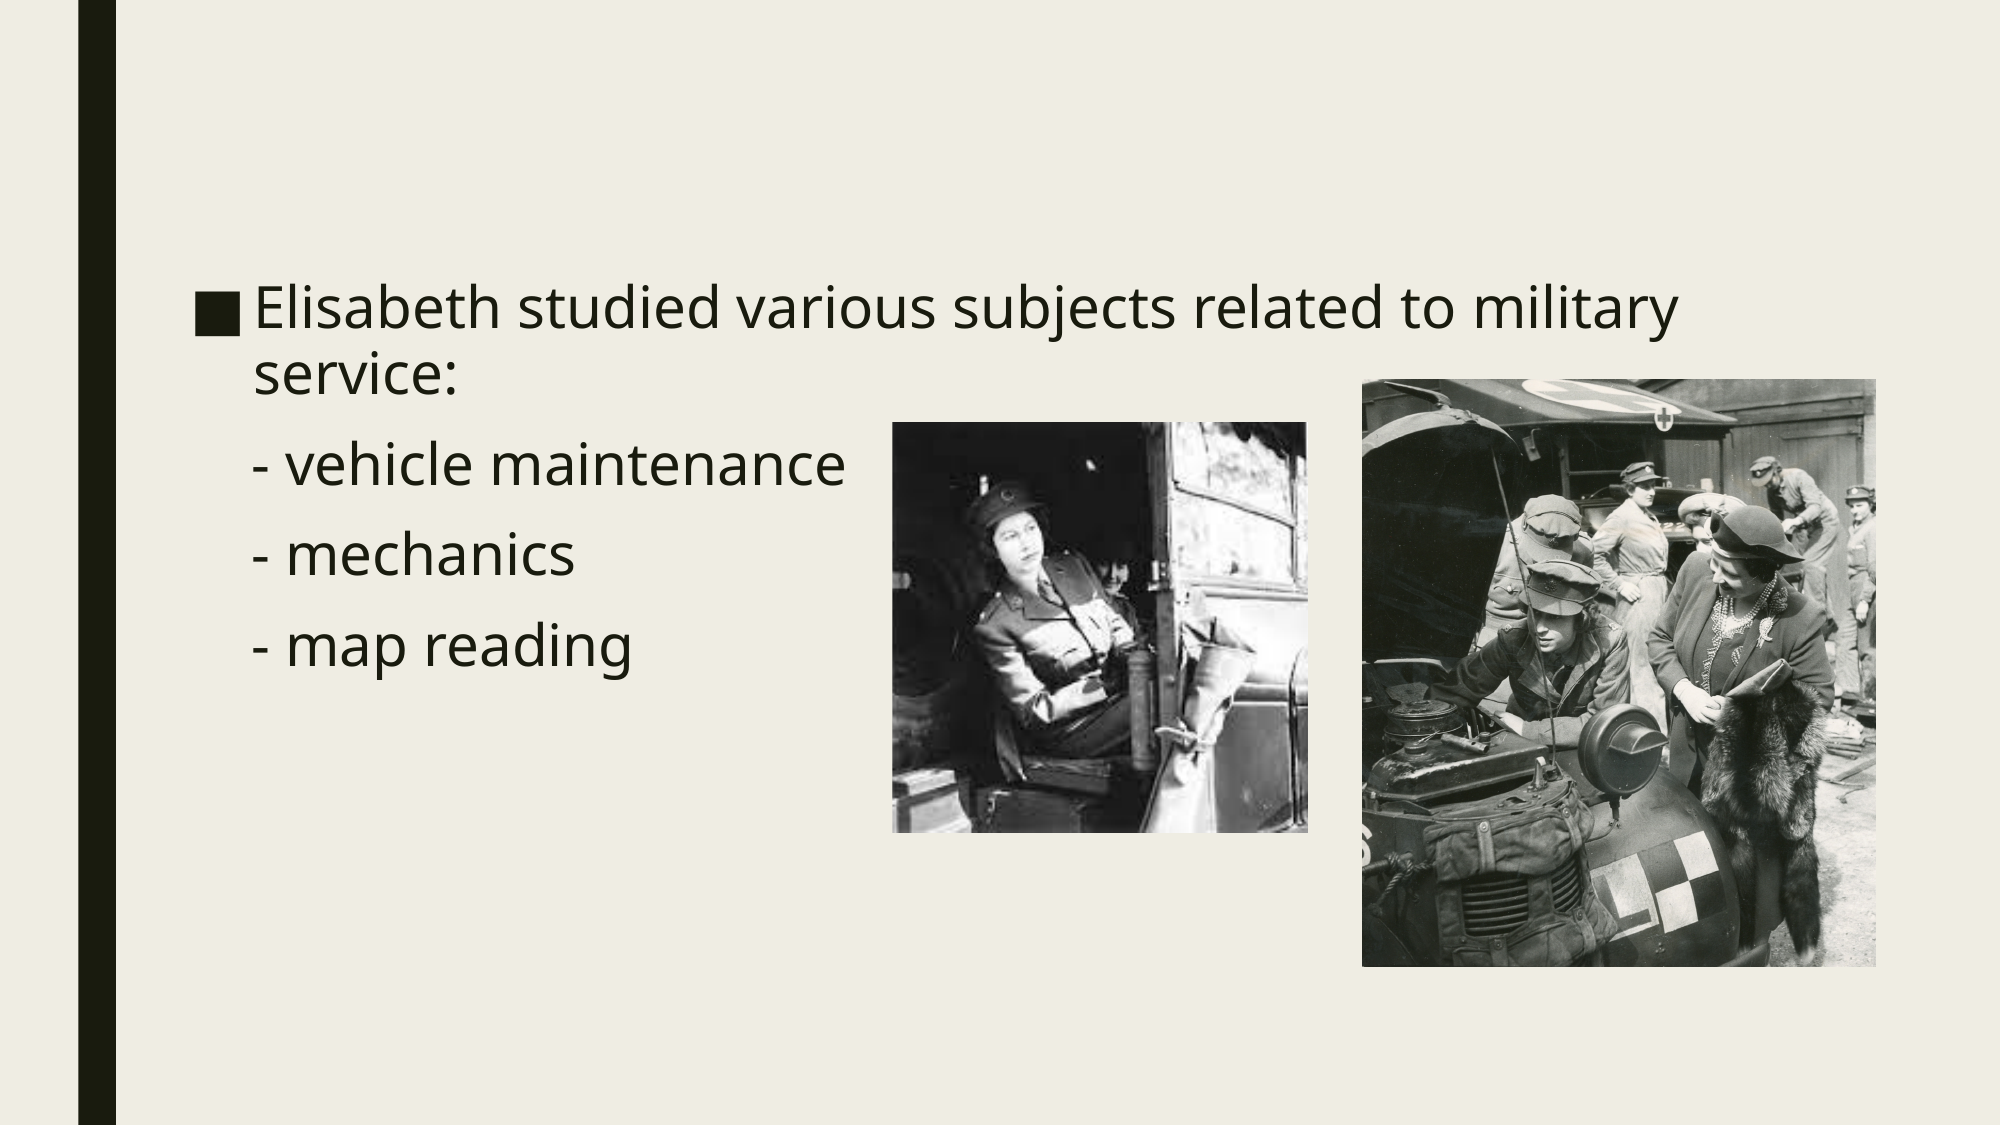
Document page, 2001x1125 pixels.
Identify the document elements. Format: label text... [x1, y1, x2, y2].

list Elisabeth studied various subjects related to military service: - vehicle maintenance - mechanics - map reading [175, 268, 1751, 857]
picture [892, 422, 1308, 833]
picture [1362, 379, 1876, 967]
